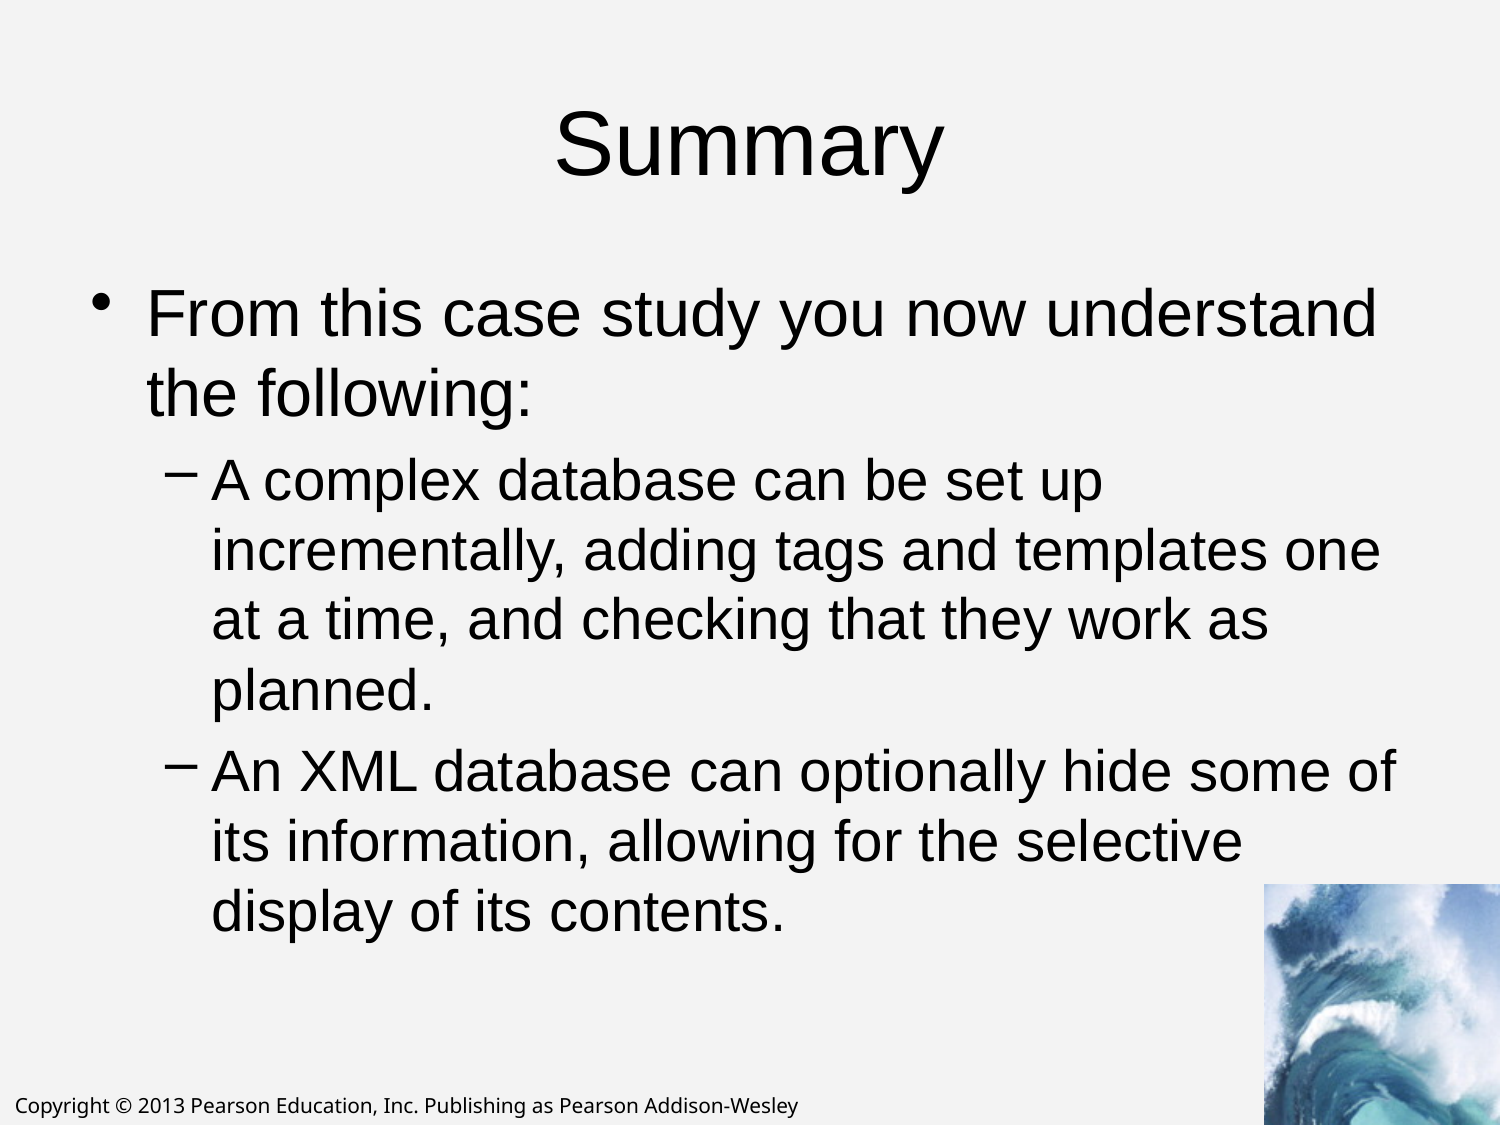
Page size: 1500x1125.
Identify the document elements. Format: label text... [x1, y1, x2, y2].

list From this case study you now understand the following: A complex database can be set up incrementally, adding tags and templates one at a time, and checking that they work as planned. An XML database can optionally hide some of its information, allowing for the selective display of its contents. [74, 262, 1426, 1006]
title Summary [74, 44, 1426, 233]
picture [1264, 884, 1500, 1125]
